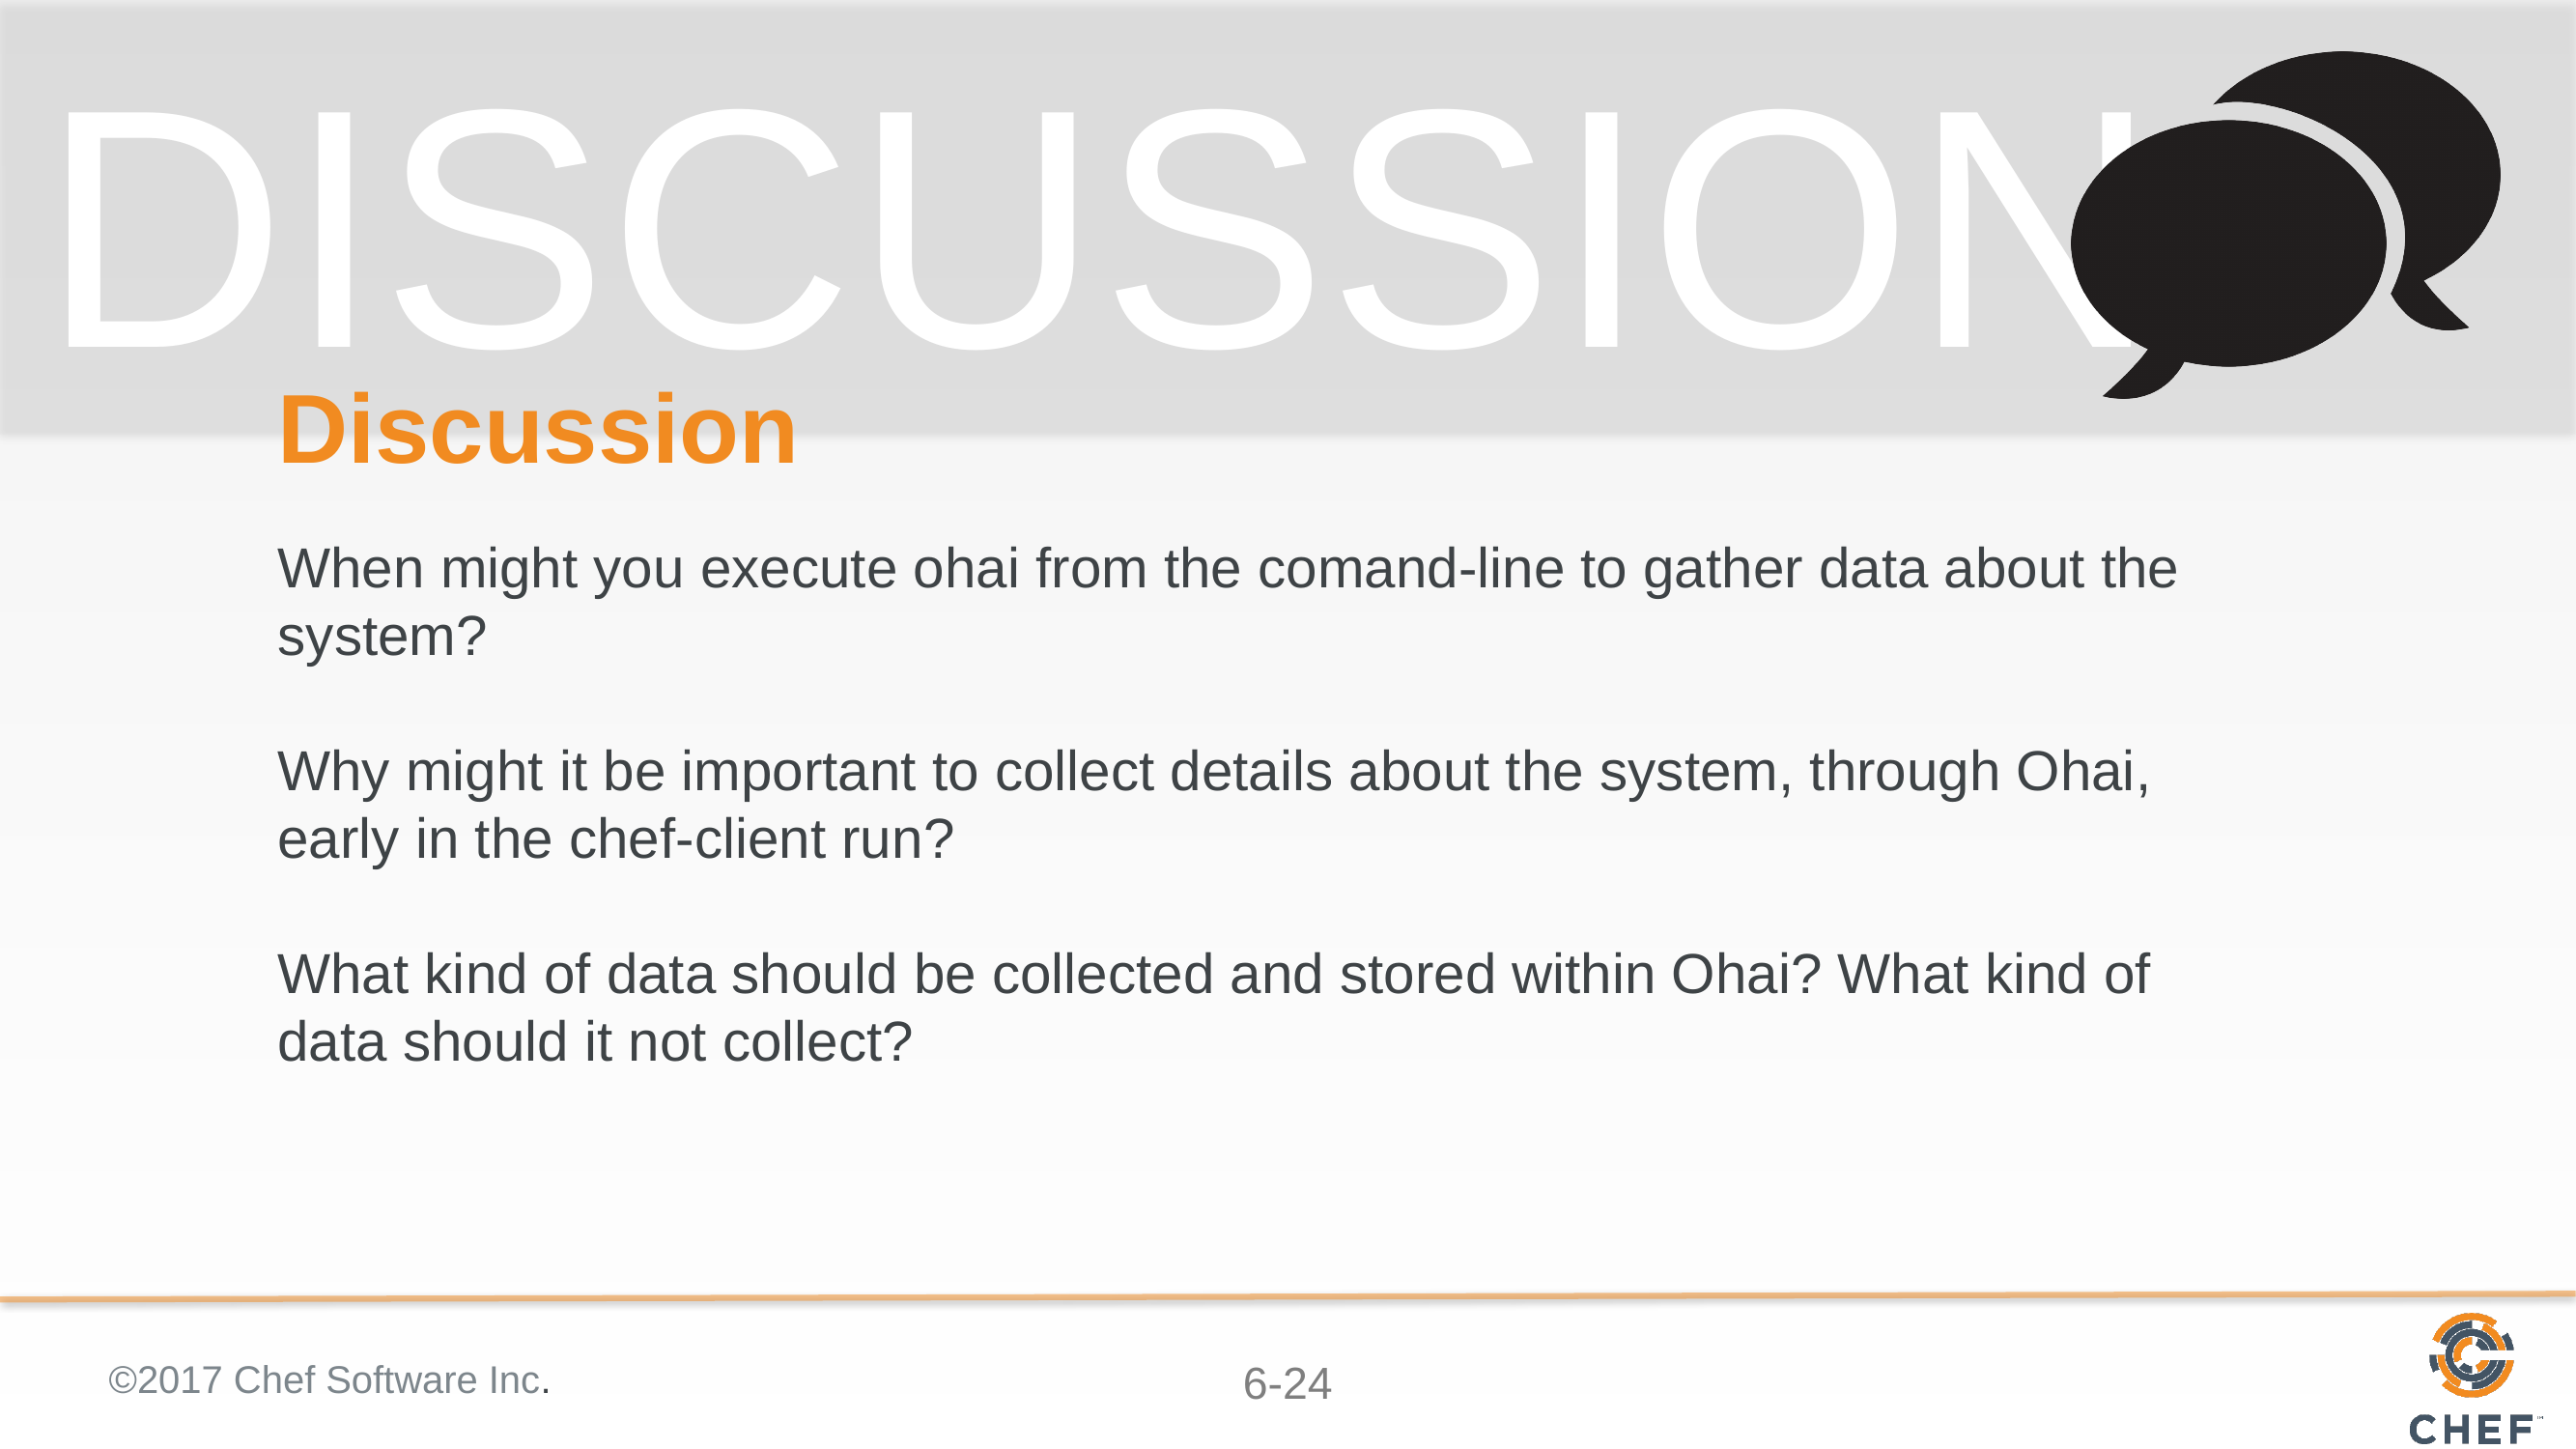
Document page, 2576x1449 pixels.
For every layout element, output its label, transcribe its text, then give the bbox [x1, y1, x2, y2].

subtitle When might you execute ohai from the comand-line to gather data about the system? Why might it be important to collect details about the system, through Ohai, early in the chef-client run? What kind of data should be collected and stored within Ohai? What kind of data should it not collect? [263, 516, 2218, 1130]
picture [2071, 51, 2517, 399]
title Discussion [263, 363, 2218, 499]
picture [2399, 1297, 2551, 1449]
